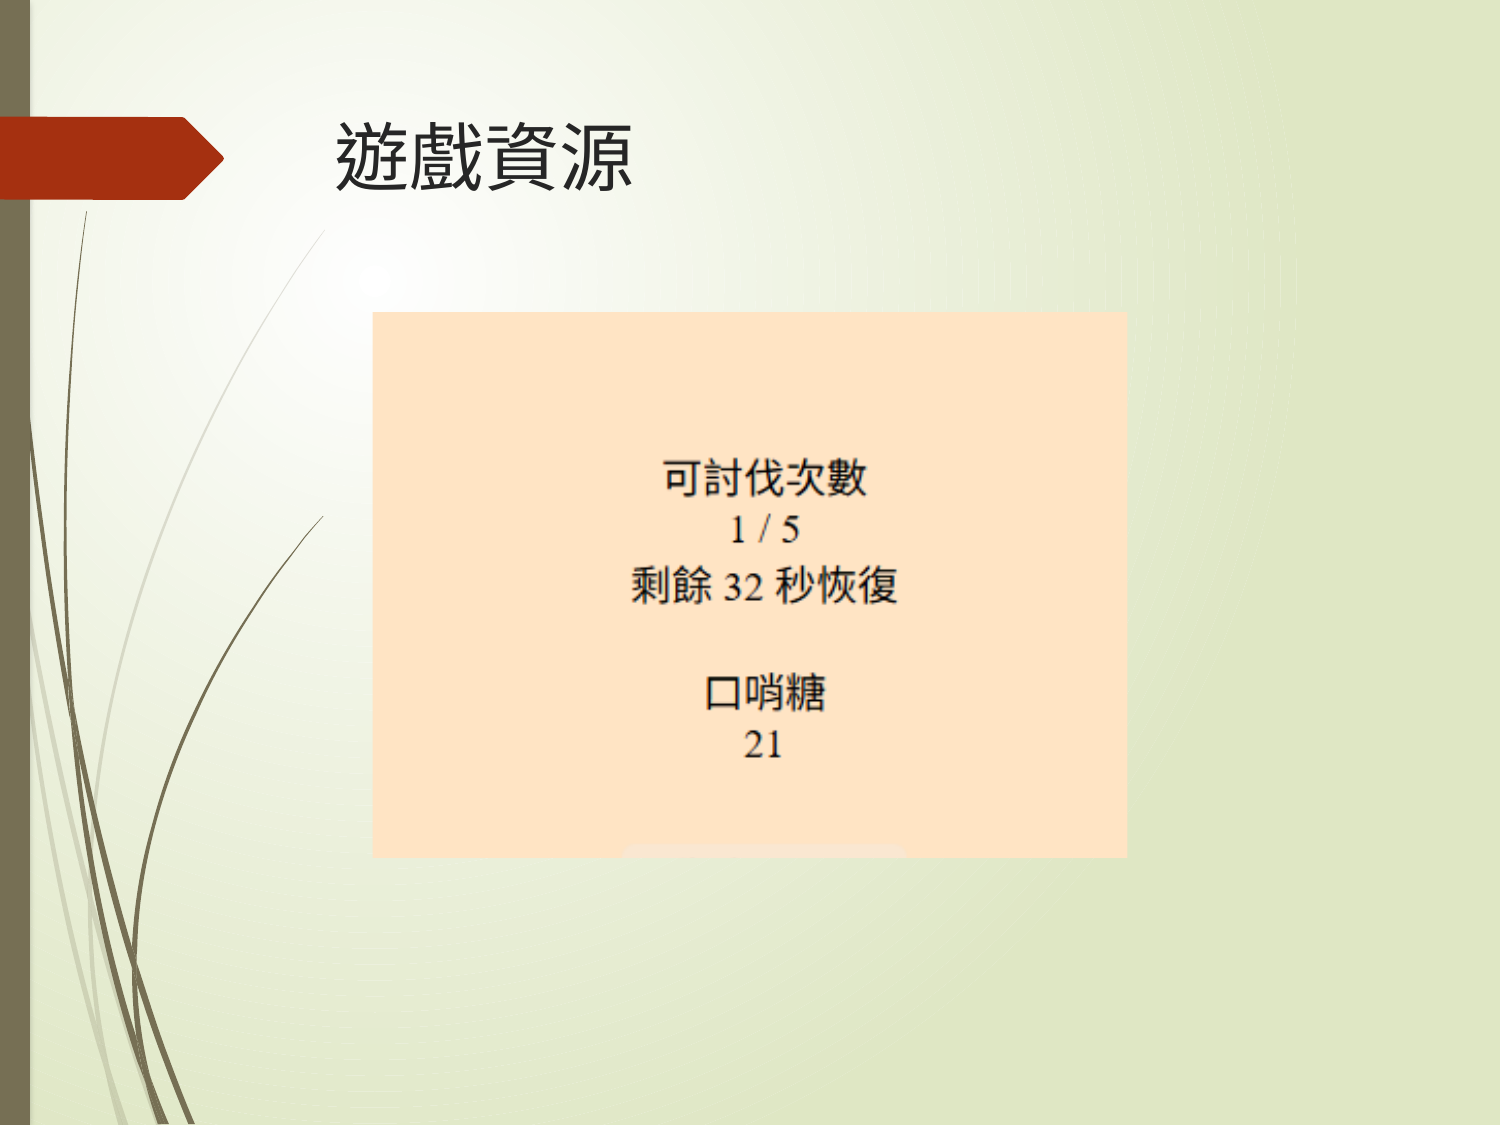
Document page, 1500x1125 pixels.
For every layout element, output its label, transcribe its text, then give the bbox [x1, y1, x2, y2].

title 遊戲資源 [319, 102, 1400, 313]
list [372, 312, 1128, 858]
